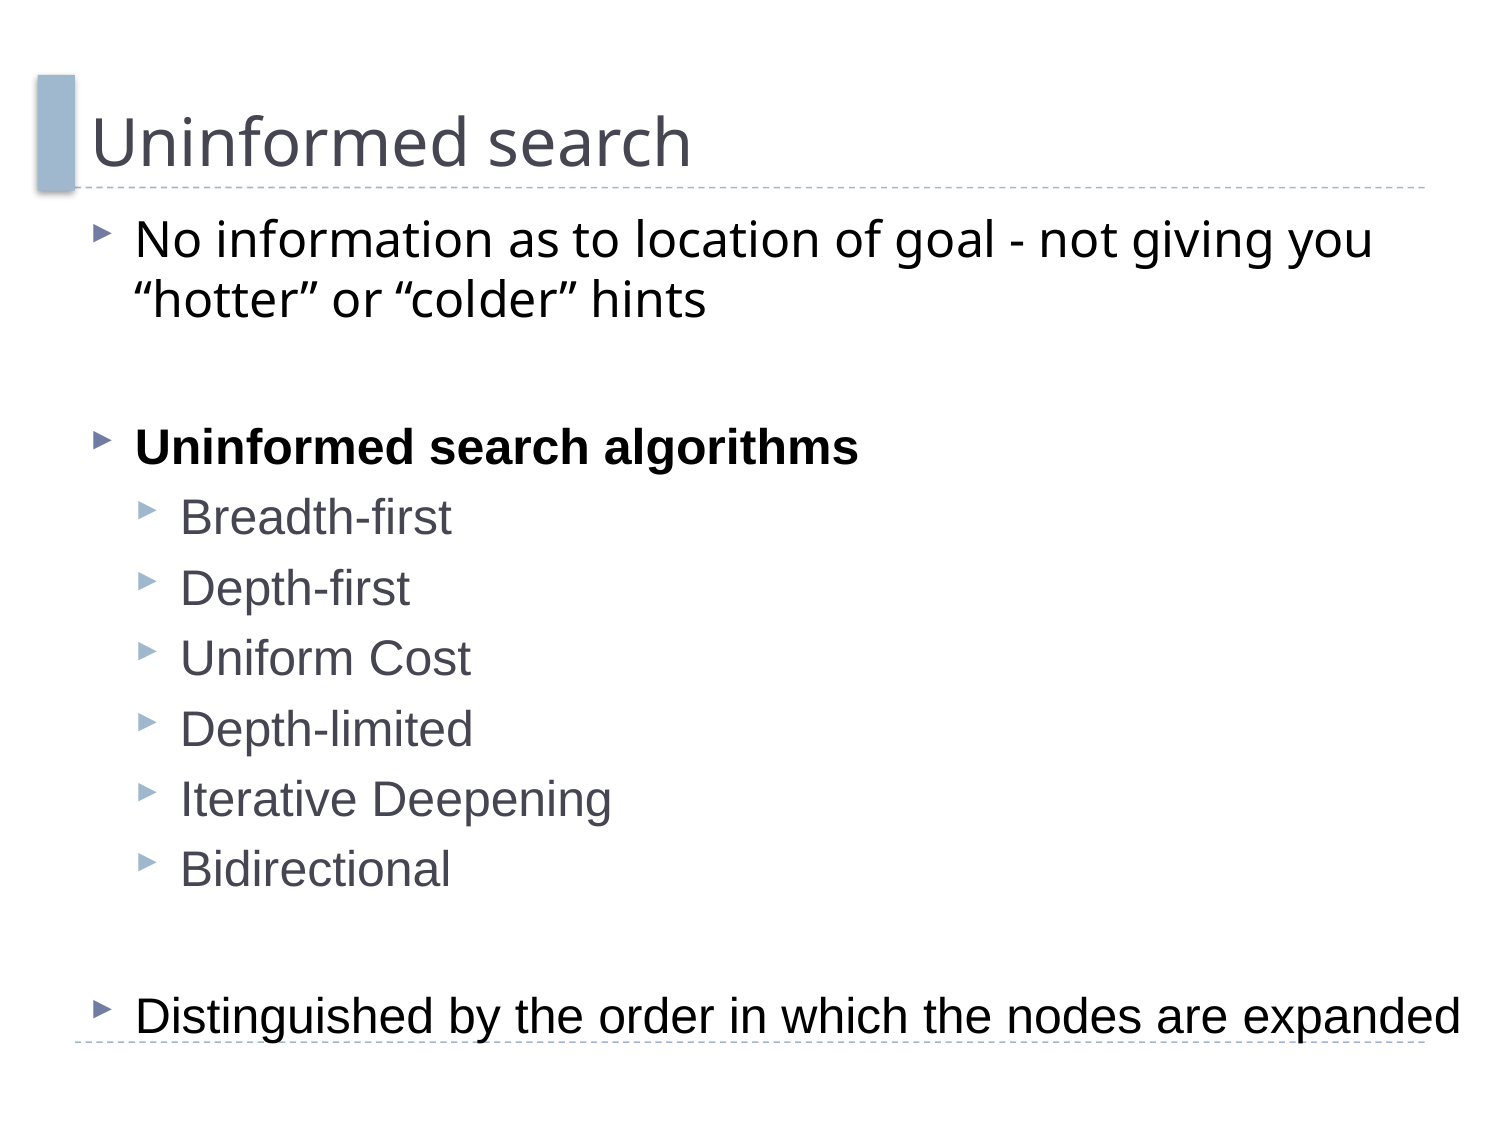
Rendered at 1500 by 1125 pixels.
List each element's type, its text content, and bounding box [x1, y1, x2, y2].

list No information as to location of goal - not giving you “hotter” or “colder” hints Uninformed search algorithms Breadth-first Depth-first Uniform Cost Depth-limited Iterative Deepening Bidirectional Distinguished by the order in which the nodes are expanded [74, 199, 1500, 1011]
title Uninformed search [74, 24, 1426, 188]
